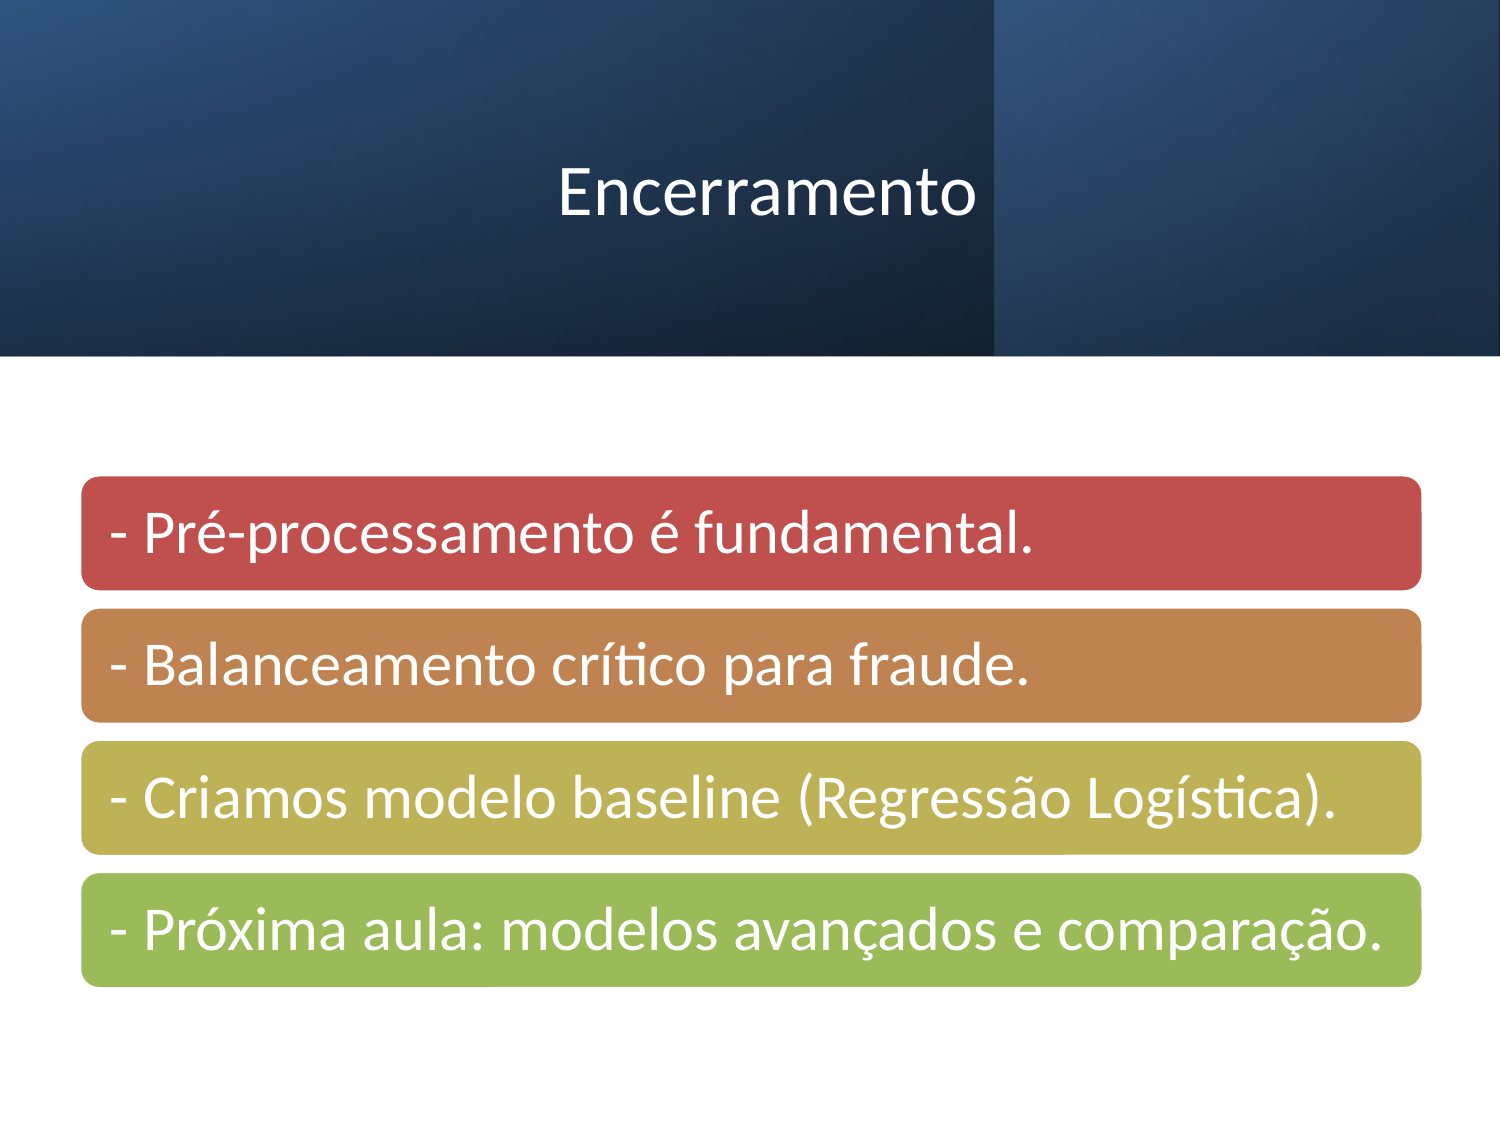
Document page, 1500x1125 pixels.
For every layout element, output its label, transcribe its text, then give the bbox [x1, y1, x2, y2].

text_box [0, 0, 1500, 358]
title Encerramento [170, 57, 1366, 316]
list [78, 428, 1424, 1035]
text_box [0, 358, 1500, 1125]
